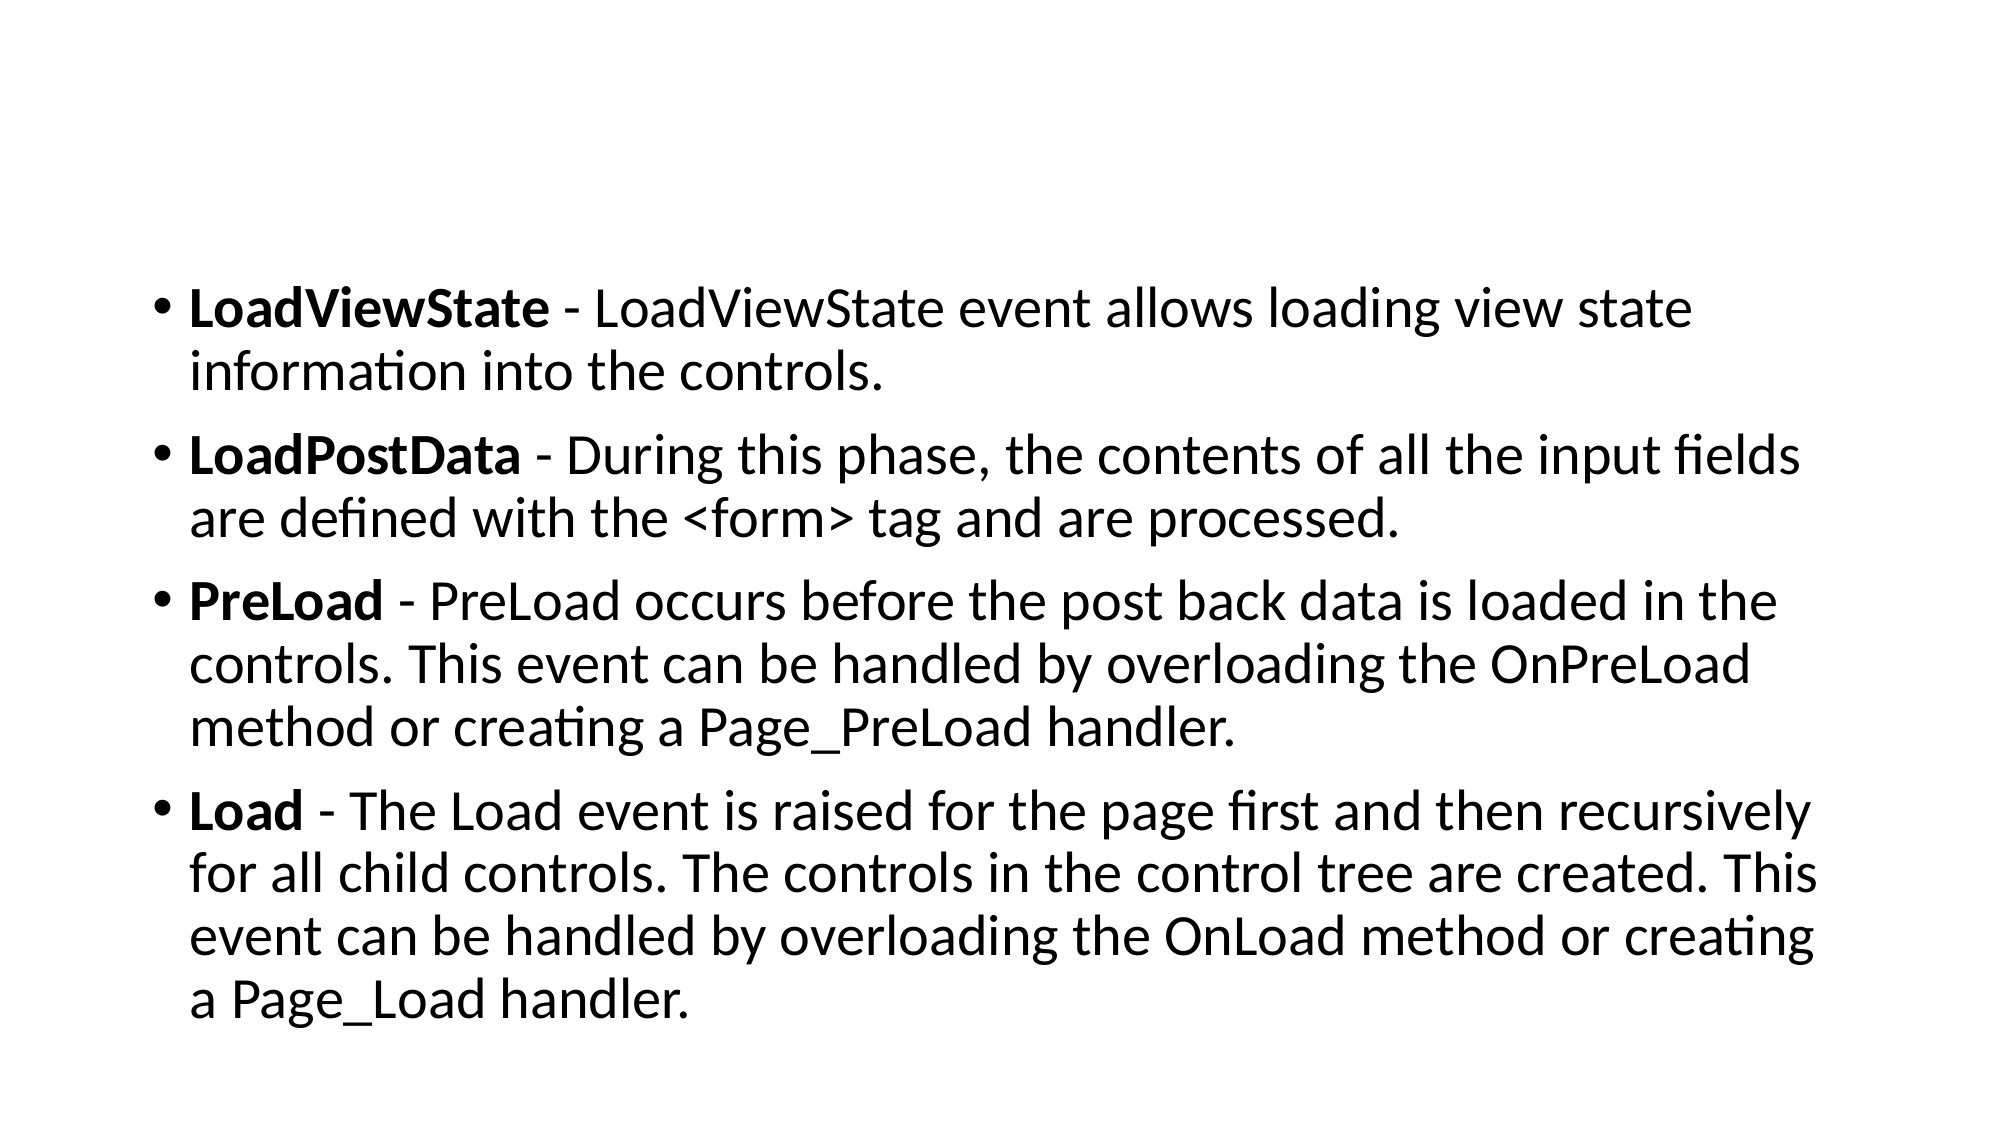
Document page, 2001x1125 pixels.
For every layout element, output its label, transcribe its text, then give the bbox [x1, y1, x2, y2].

list LoadViewState - LoadViewState event allows loading view state information into the controls. LoadPostData - During this phase, the contents of all the input fields are defined with the <form> tag and are processed. PreLoad - PreLoad occurs before the post back data is loaded in the controls. This event can be handled by overloading the OnPreLoad method or creating a Page_PreLoad handler. Load - The Load event is raised for the page first and then recursively for all child controls. The controls in the control tree are created. This event can be handled by overloading the OnLoad method or creating a Page_Load handler. [137, 270, 1863, 1076]
